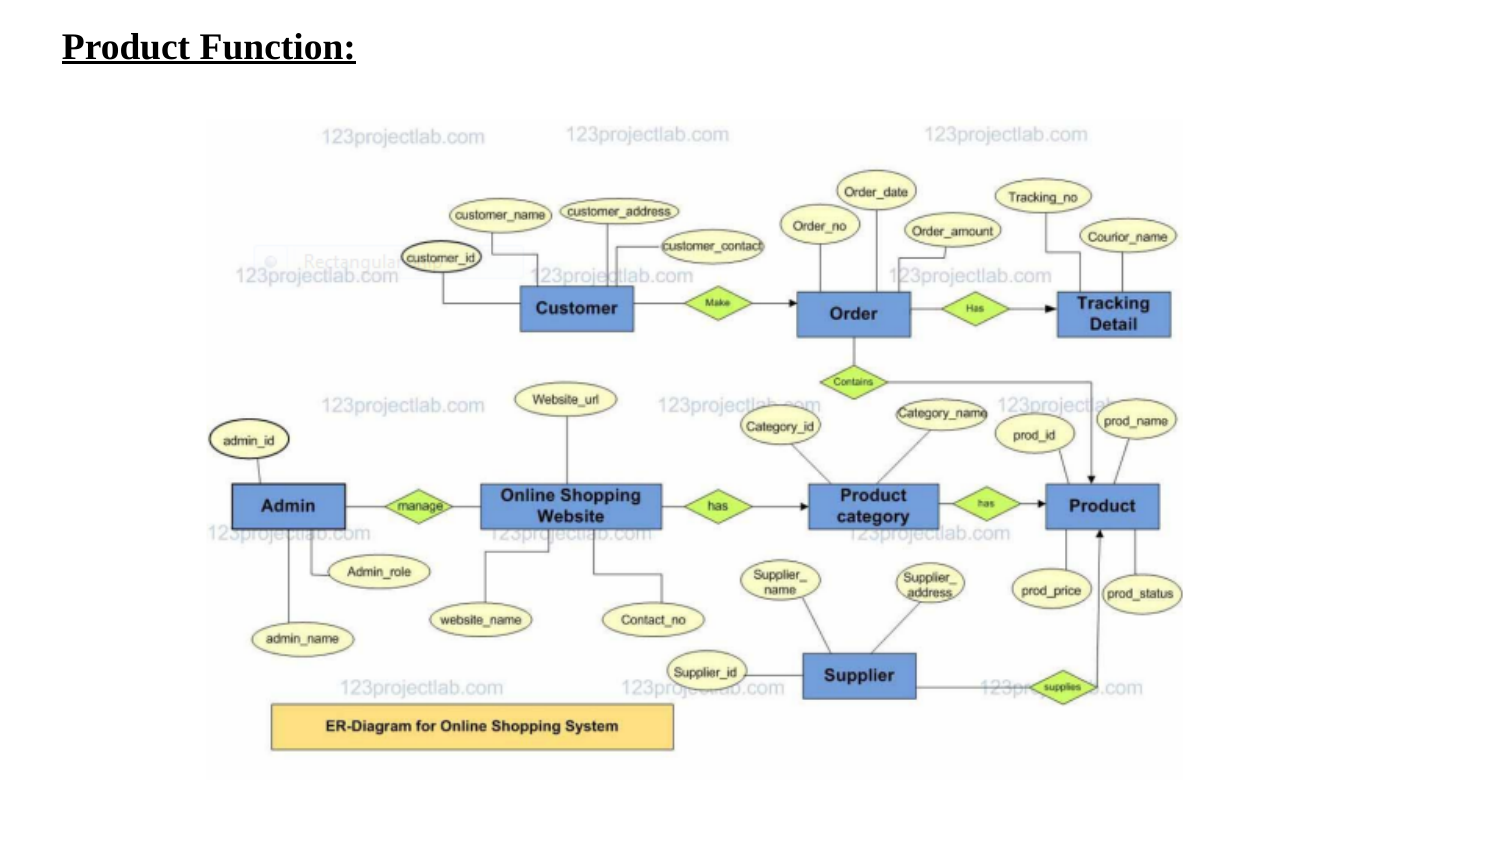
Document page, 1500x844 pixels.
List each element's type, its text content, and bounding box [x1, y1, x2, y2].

picture [174, 109, 1284, 787]
title Product Function: [61, 21, 1178, 68]
